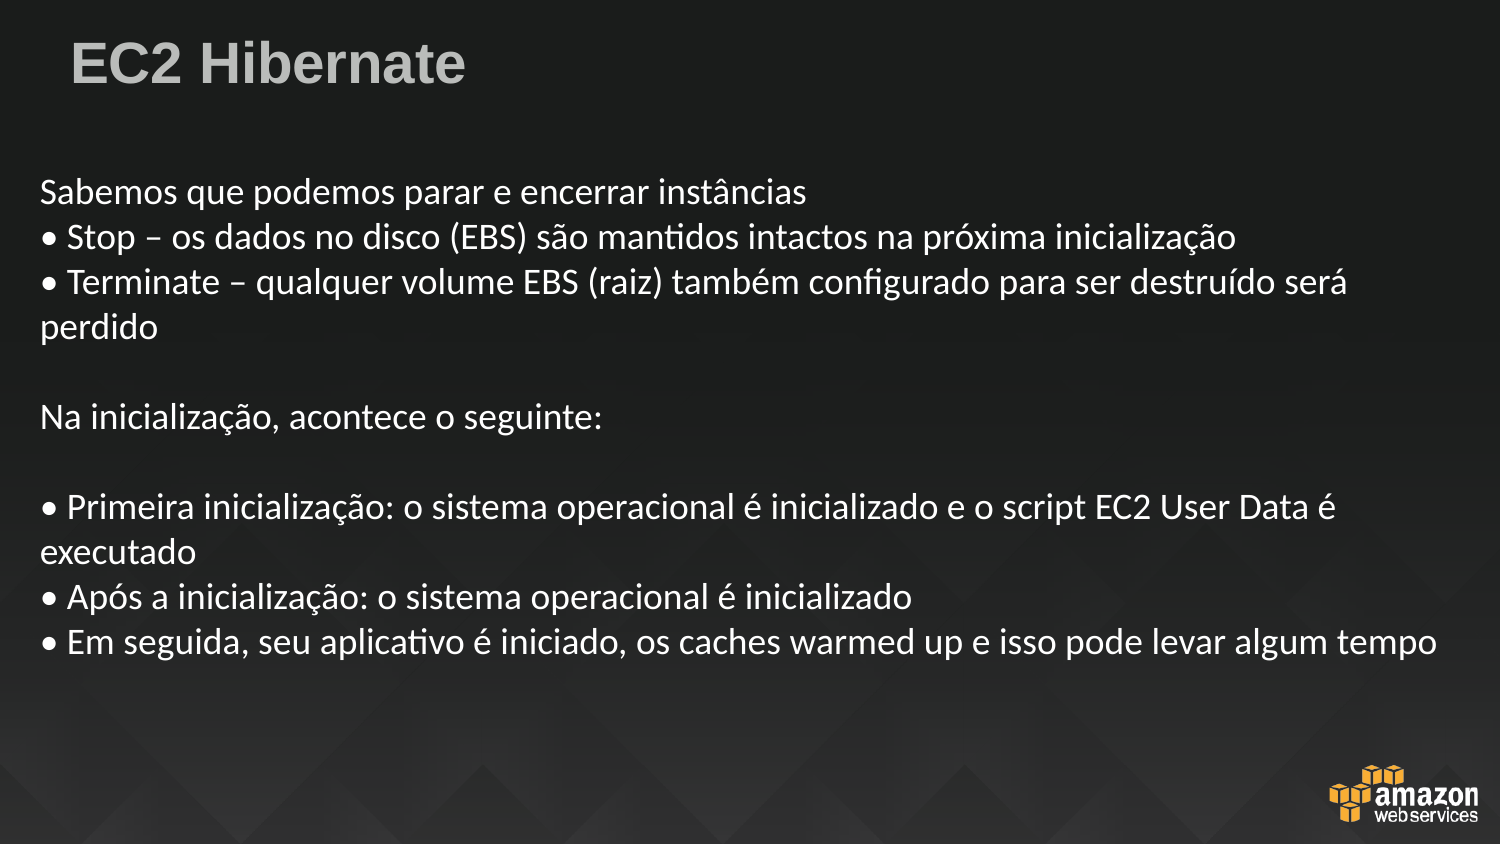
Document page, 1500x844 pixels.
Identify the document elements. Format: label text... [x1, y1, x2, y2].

title EC2 Hibernate [68, 22, 663, 159]
picture [0, 0, 1500, 844]
text_box Sabemos que podemos parar e encerrar instâncias • Stop – os dados no disco (EBS) são mantidos intactos na próxima inicialização • Terminate – qualquer volume EBS (raiz) também configurado para ser destruído será perdido Na inicialização, acontece o seguinte: • Primeira inicialização: o sistema operacional é inicializado e o script EC2 User Data é executado • Após a inicialização: o sistema operacional é inicializado • Em seguida, seu aplicativo é iniciado, os caches warmed up e isso pode levar algum tempo [24, 159, 1475, 670]
